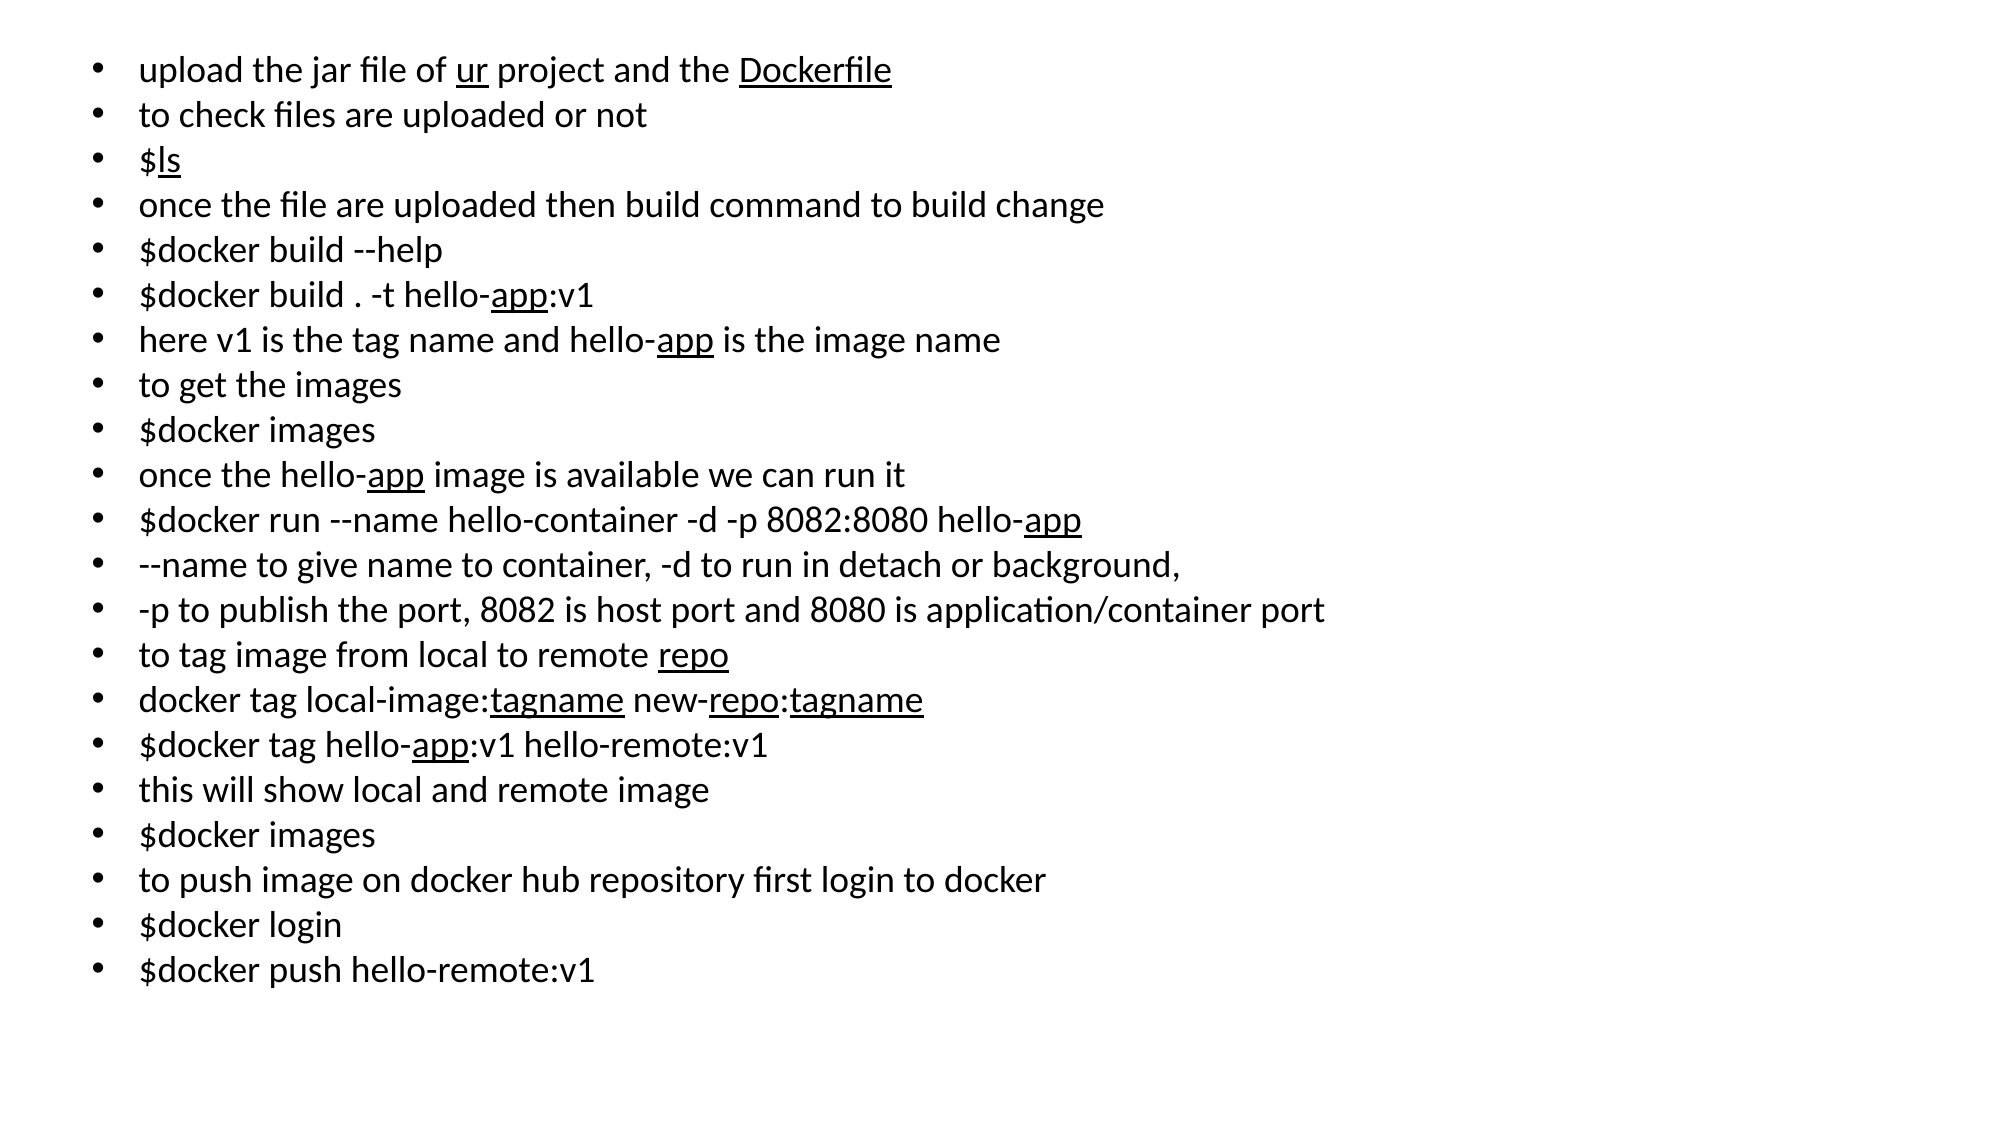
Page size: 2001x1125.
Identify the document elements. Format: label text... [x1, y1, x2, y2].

text_box upload the jar file of ur project and the Dockerfile to check files are uploaded or not $ls once the file are uploaded then build command to build change $docker build --help $docker build . -t hello-app:v1 here v1 is the tag name and hello-app is the image name to get the images $docker images once the hello-app image is available we can run it $docker run --name hello-container -d -p 8082:8080 hello-app --name to give name to container, -d to run in detach or background, -p to publish the port, 8082 is host port and 8080 is application/container port to tag image from local to remote repo docker tag local-image:tagname new-repo:tagname $docker tag hello-app:v1 hello-remote:v1 this will show local and remote image $docker images to push image on docker hub repository first login to docker $docker login $docker push hello-remote:v1 [76, 37, 1961, 998]
